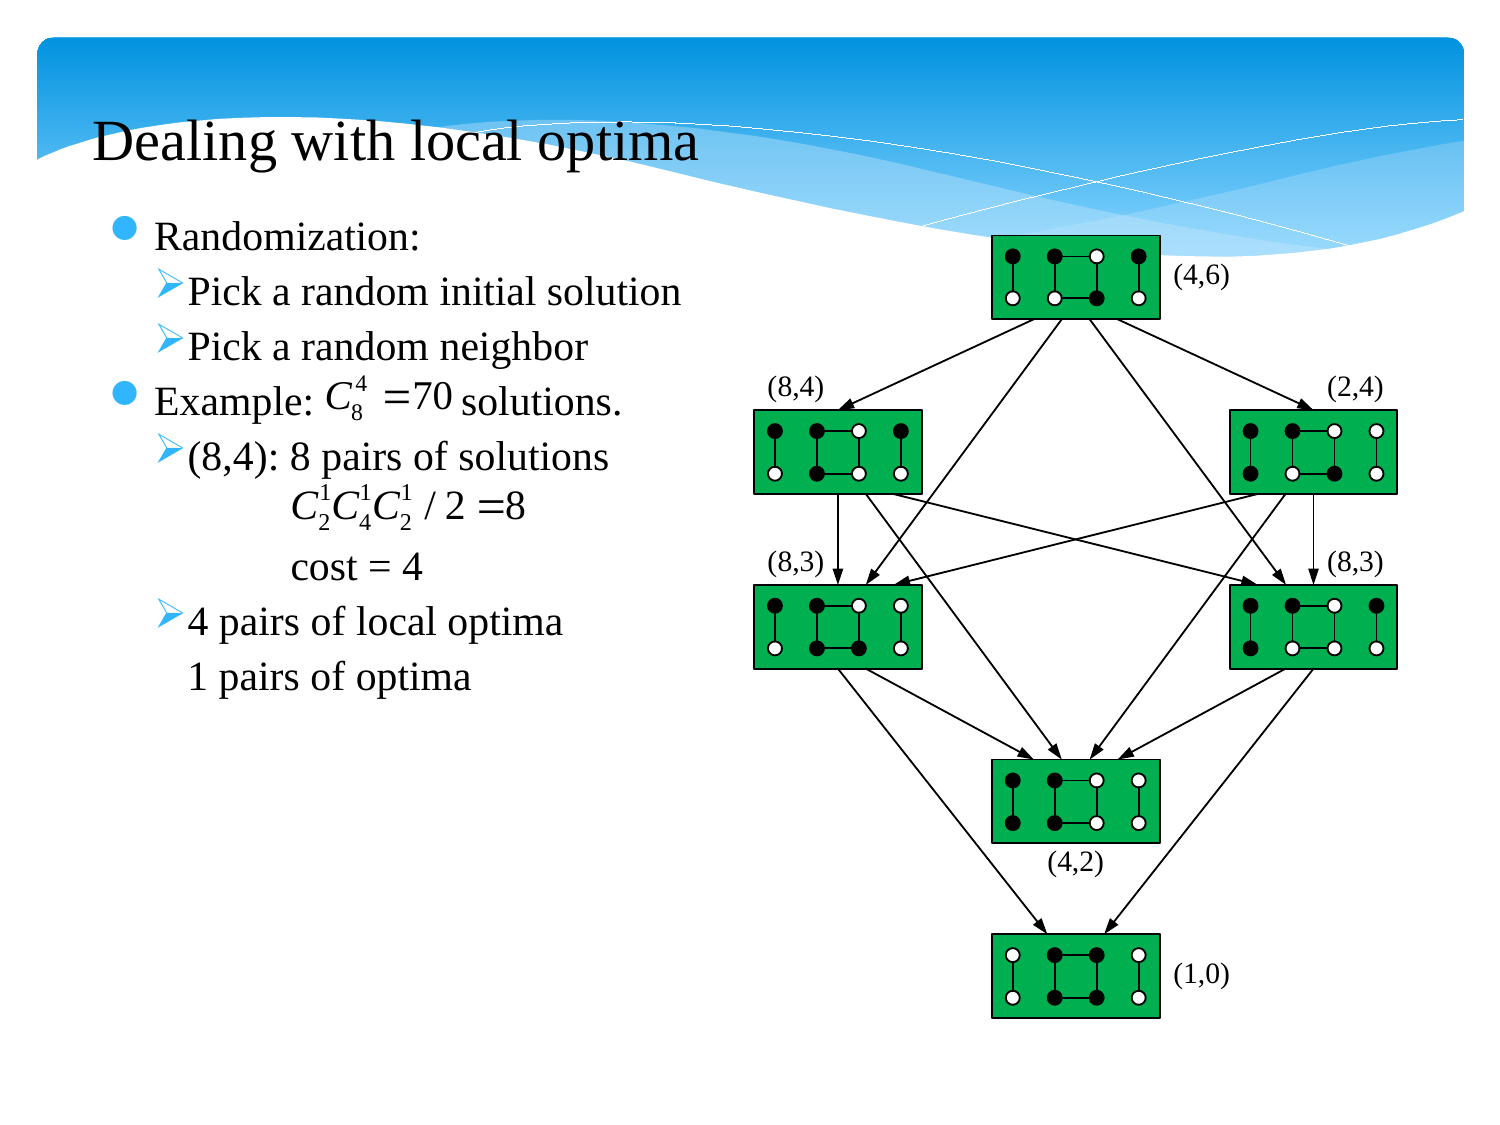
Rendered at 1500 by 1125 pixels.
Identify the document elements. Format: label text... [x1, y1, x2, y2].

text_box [287, 477, 528, 537]
text_box Randomization: Pick a random initial solution Pick a random neighbor Example: solutions. (8,4): 8 pairs of solutions cost = 4 4 pairs of local optima 1 pairs of optima [94, 197, 1412, 1059]
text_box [319, 364, 460, 430]
text_box Dealing with local optima [77, 78, 1428, 197]
picture [749, 231, 1400, 1020]
